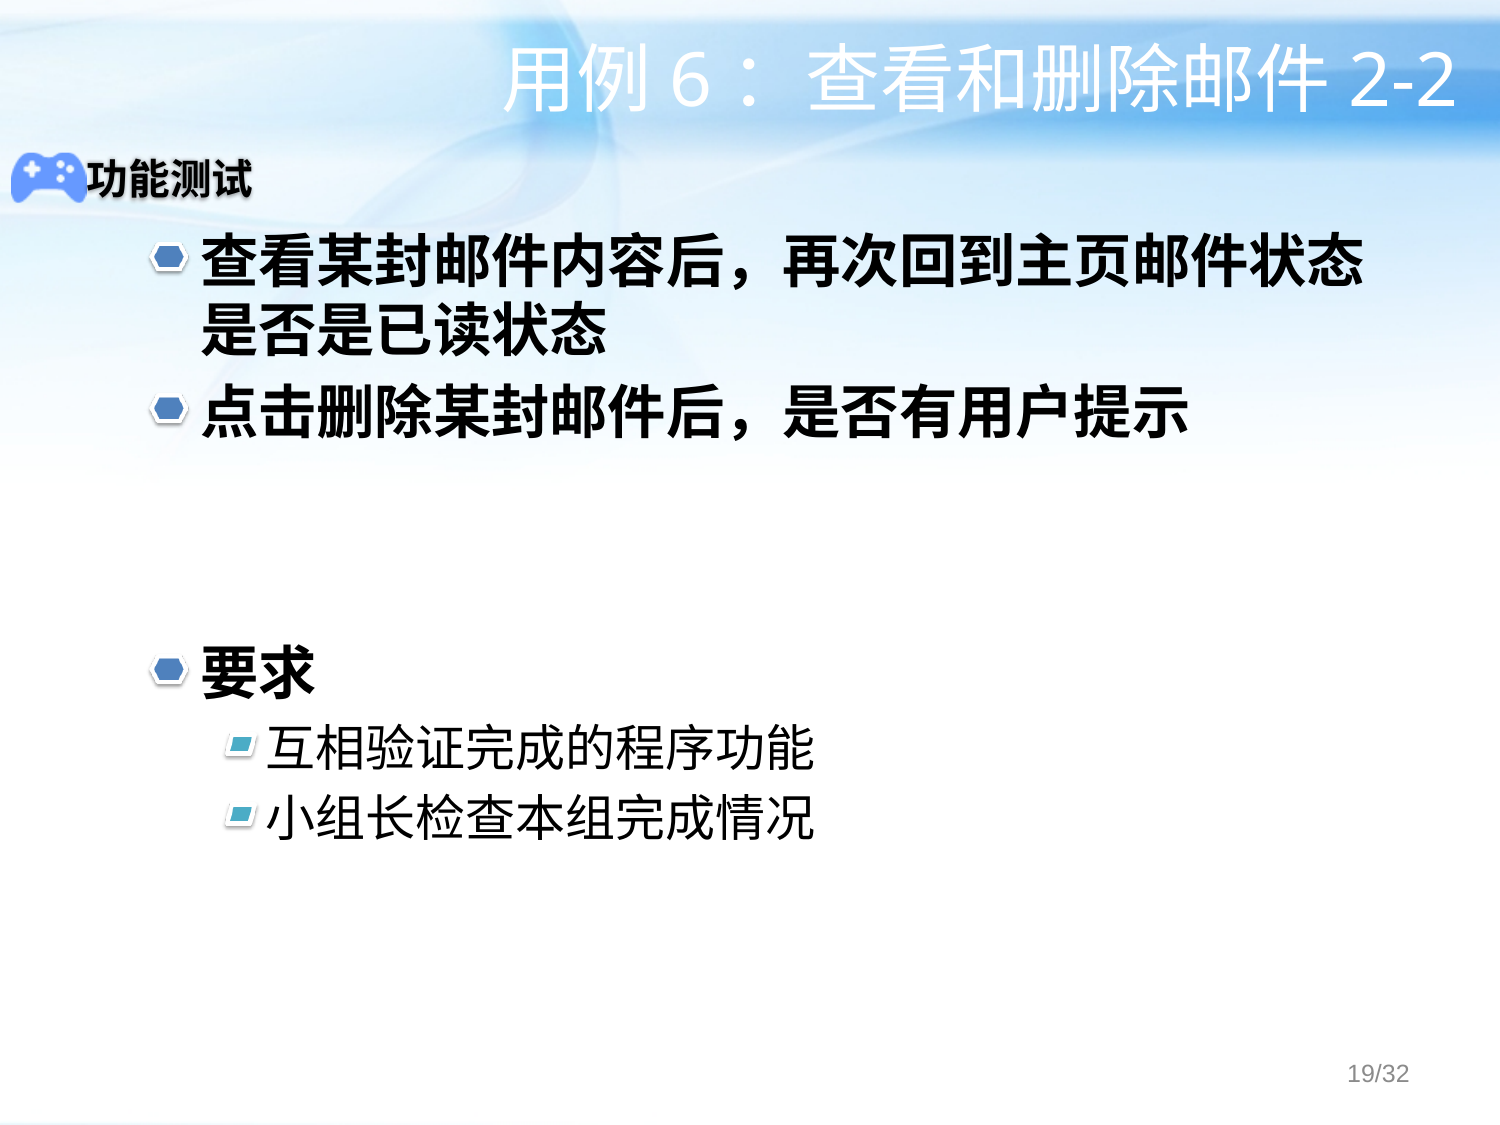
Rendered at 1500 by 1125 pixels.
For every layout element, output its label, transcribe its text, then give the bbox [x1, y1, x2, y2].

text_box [11, 140, 271, 216]
slide_number /32 [1074, 1042, 1425, 1103]
title 用例6：查看和删除邮件2-2 [123, 23, 1475, 212]
list 查看某封邮件内容后，再次回到主页邮件状态是否是已读状态 点击删除某封邮件后，是否有用户提示 要求 互相验证完成的程序功能 小组长检查本组完成情况 [128, 215, 1431, 1055]
picture [0, 0, 1500, 1125]
